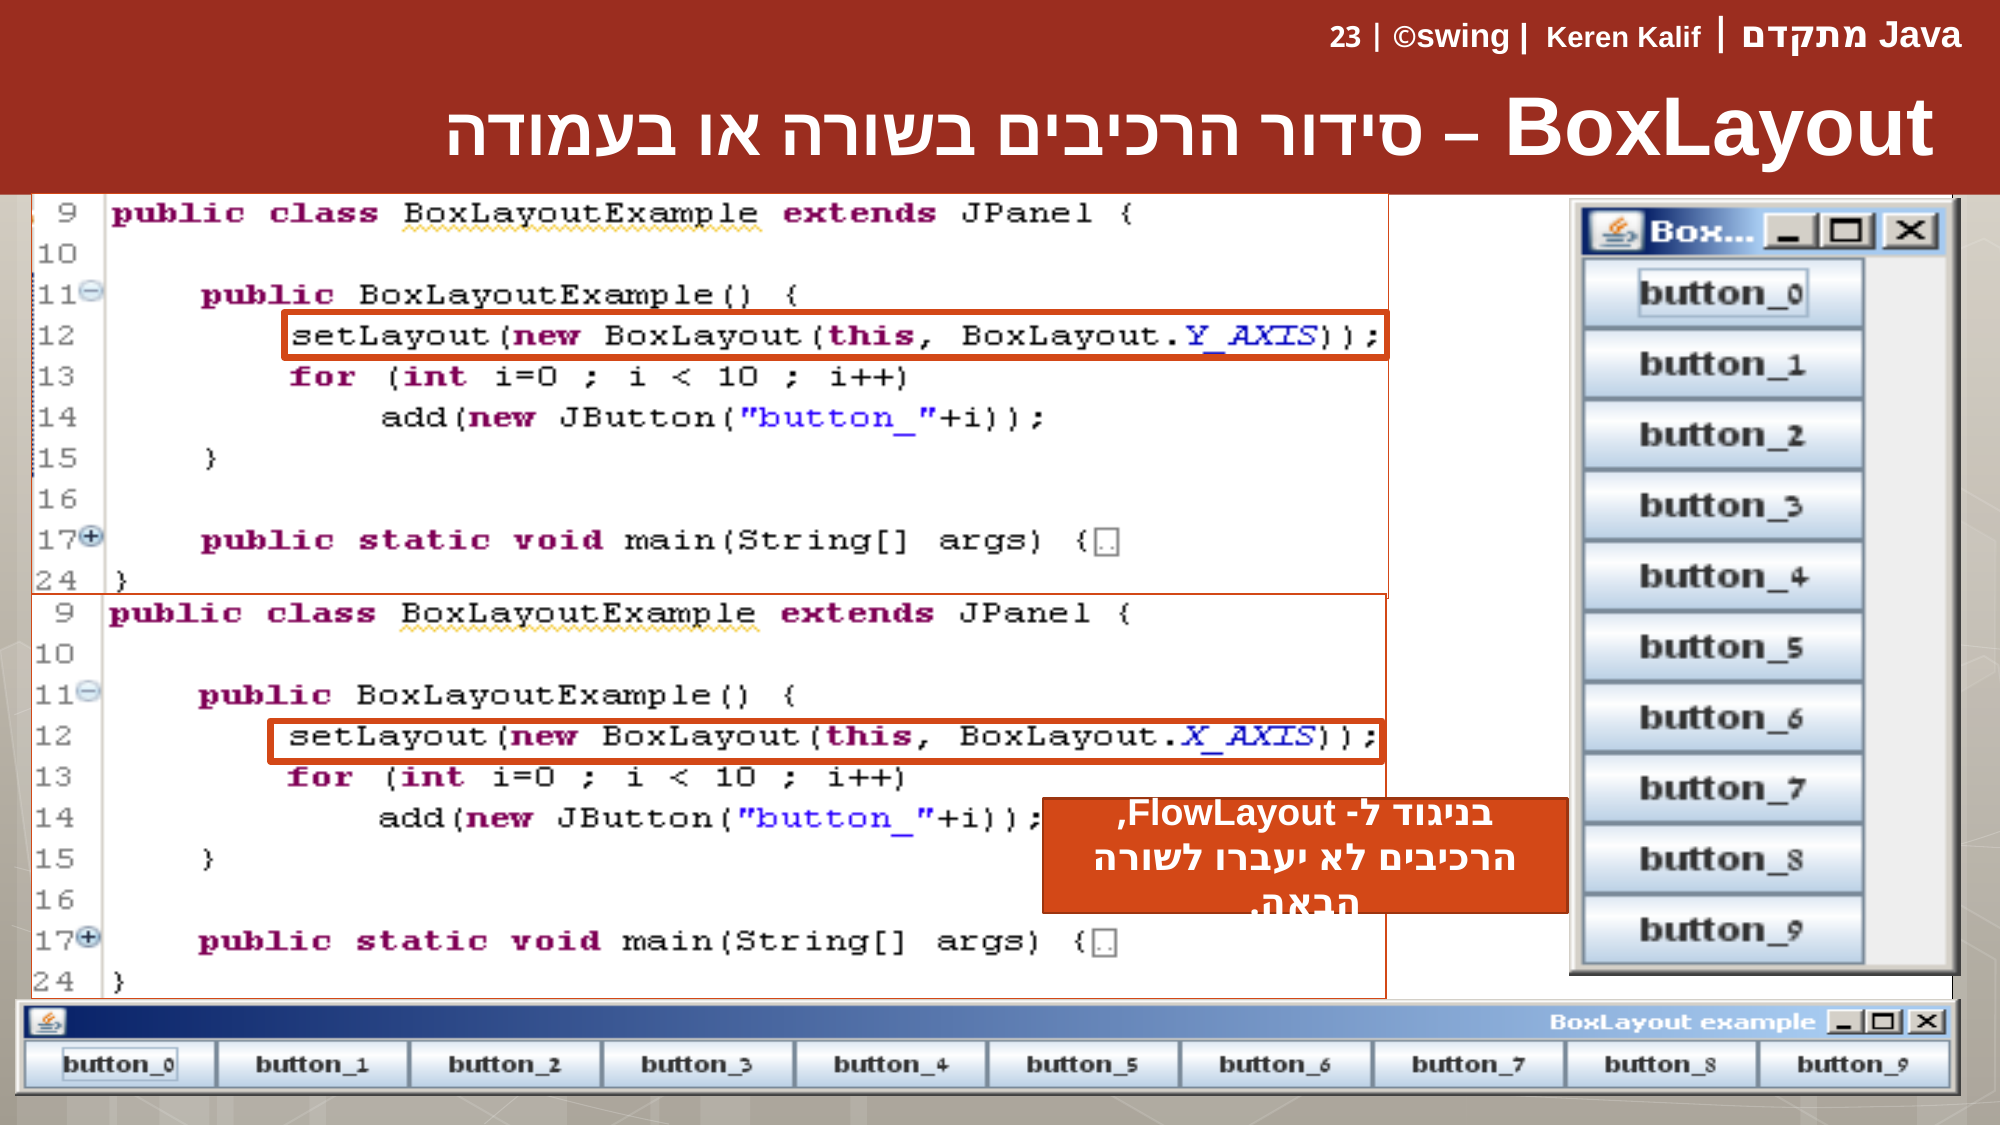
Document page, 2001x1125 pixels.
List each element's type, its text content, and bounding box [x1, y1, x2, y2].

text_box בניגוד ל- FlowLayout, הרכיבים לא יעברו לשורה הבאה. [1392, 797, 1563, 914]
picture [1569, 198, 1961, 977]
title BoxLayout – סידור הרכיבים בשורה או בעמודה [0, 64, 1973, 187]
picture [15, 193, 1961, 1097]
